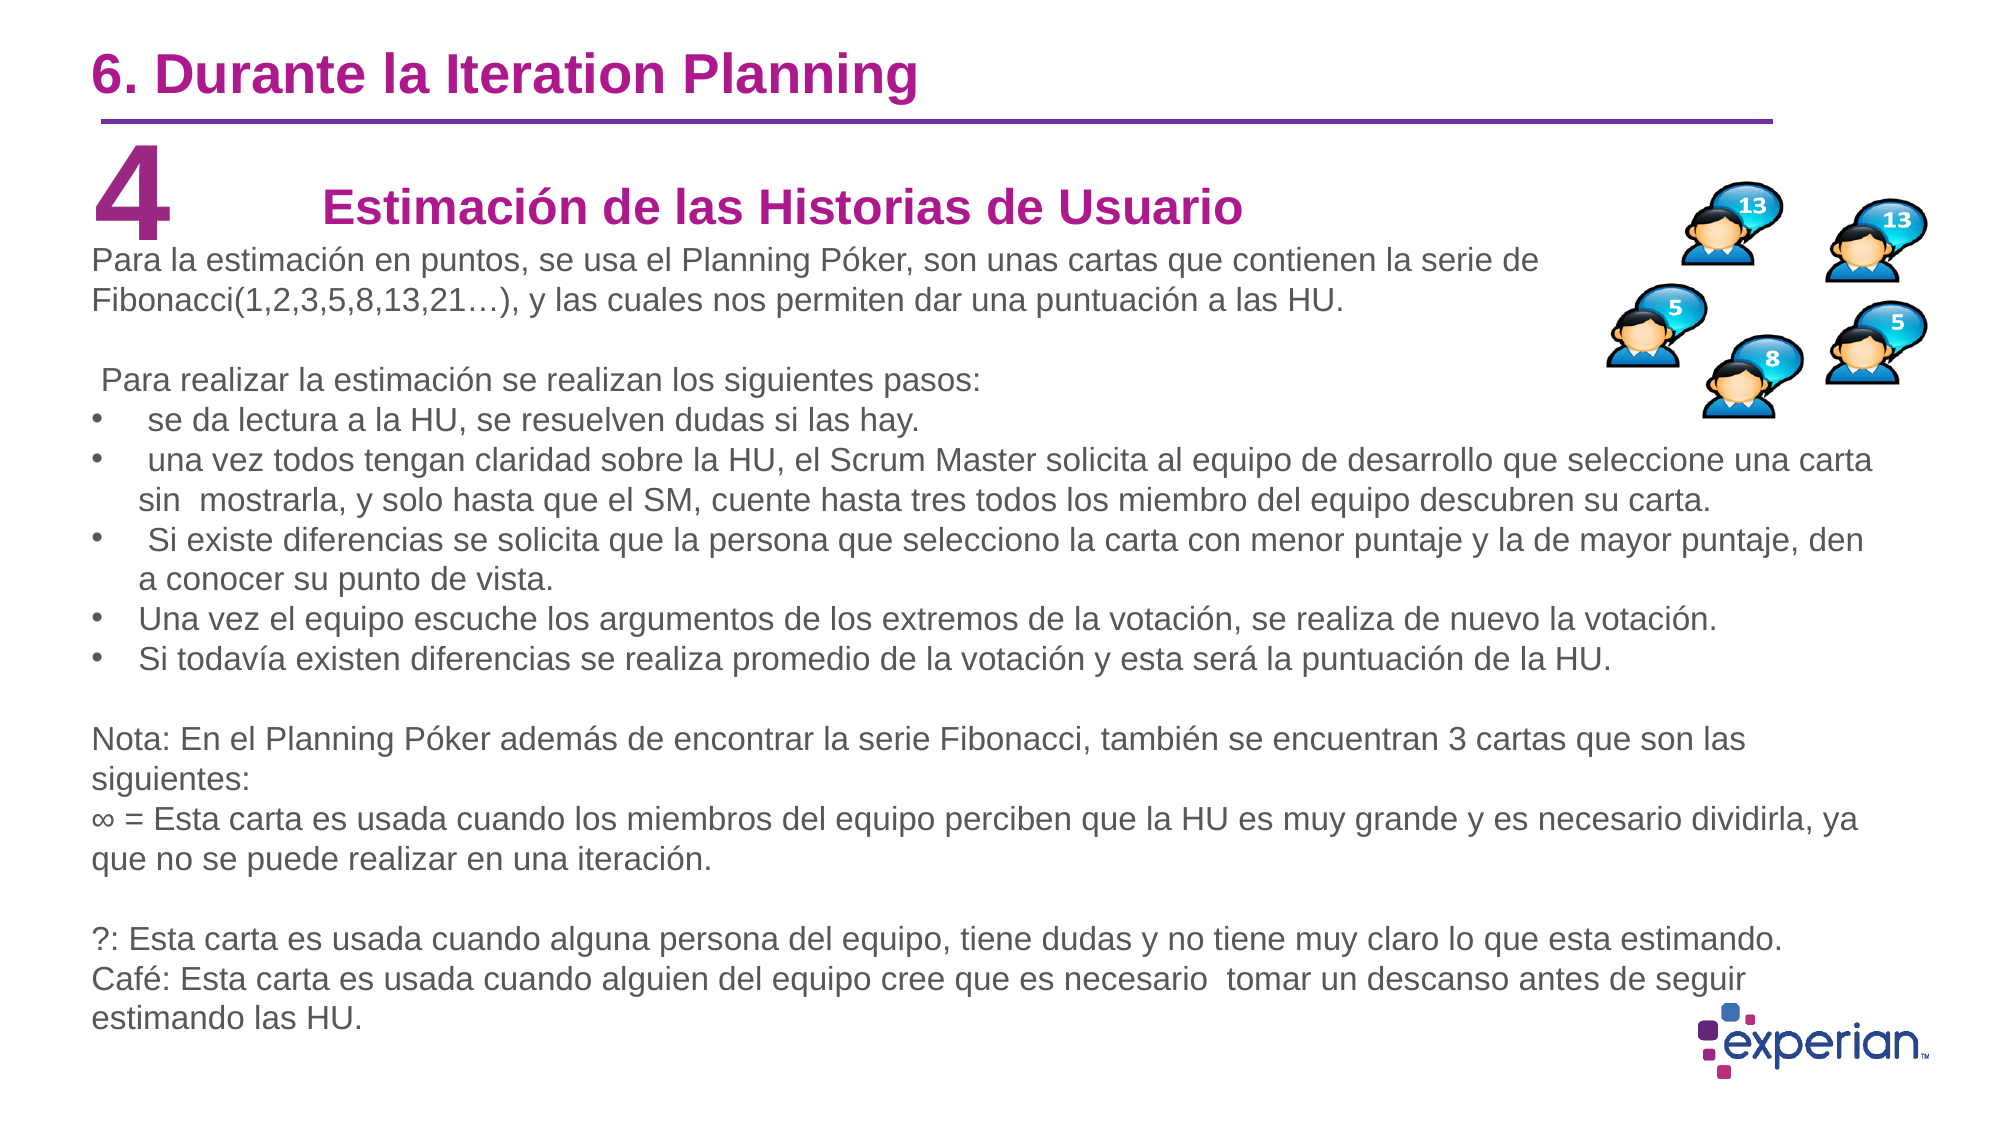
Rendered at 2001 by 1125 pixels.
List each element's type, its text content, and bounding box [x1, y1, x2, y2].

text_box 6. Durante la Iteration Planning [76, 29, 1627, 122]
picture [1595, 168, 1952, 432]
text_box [78, 95, 1704, 278]
text_box Para la estimación en puntos, se usa el Planning Póker, son unas cartas que contienen la serie de Fibonacci(1,2,3,5,8,13,21…), y las cuales nos permiten dar una puntuación a las HU. Para realizar la estimación se realizan los siguientes pasos: se da lectura a la HU, se resuelven dudas si las hay. una vez todos tengan claridad sobre la HU, el Scrum Master solicita al equipo de desarrollo que seleccione una carta sin mostrarla, y solo hasta que el SM, cuente hasta tres todos los miembro del equipo descubren su carta. Si existe diferencias se solicita que la persona que selecciono la carta con menor puntaje y la de mayor puntaje, den a conocer su punto de vista. Una vez el equipo escuche los argumentos de los extremos de la votación, se realiza de nuevo la votación. Si todavía existen diferencias se realiza promedio de la votación y esta será la puntuación de la HU. Nota: En el Planning Póker además de encontrar la serie Fibonacci, también se encuentran 3 cartas que son las siguientes: ∞ = Esta carta es usada cuando los miembros del equipo perciben que la HU es muy grande y es necesario dividirla, ya que no se puede realizar en una iteración. ?: Esta carta es usada cuando alguna persona del equipo, tiene dudas y no tiene muy claro lo que esta estimando. Café: Esta carta es usada cuando alguien del equipo cree que es necesario tomar un descanso antes de seguir estimando las HU. [76, 230, 1901, 1079]
picture [1901, 1003, 1929, 1079]
